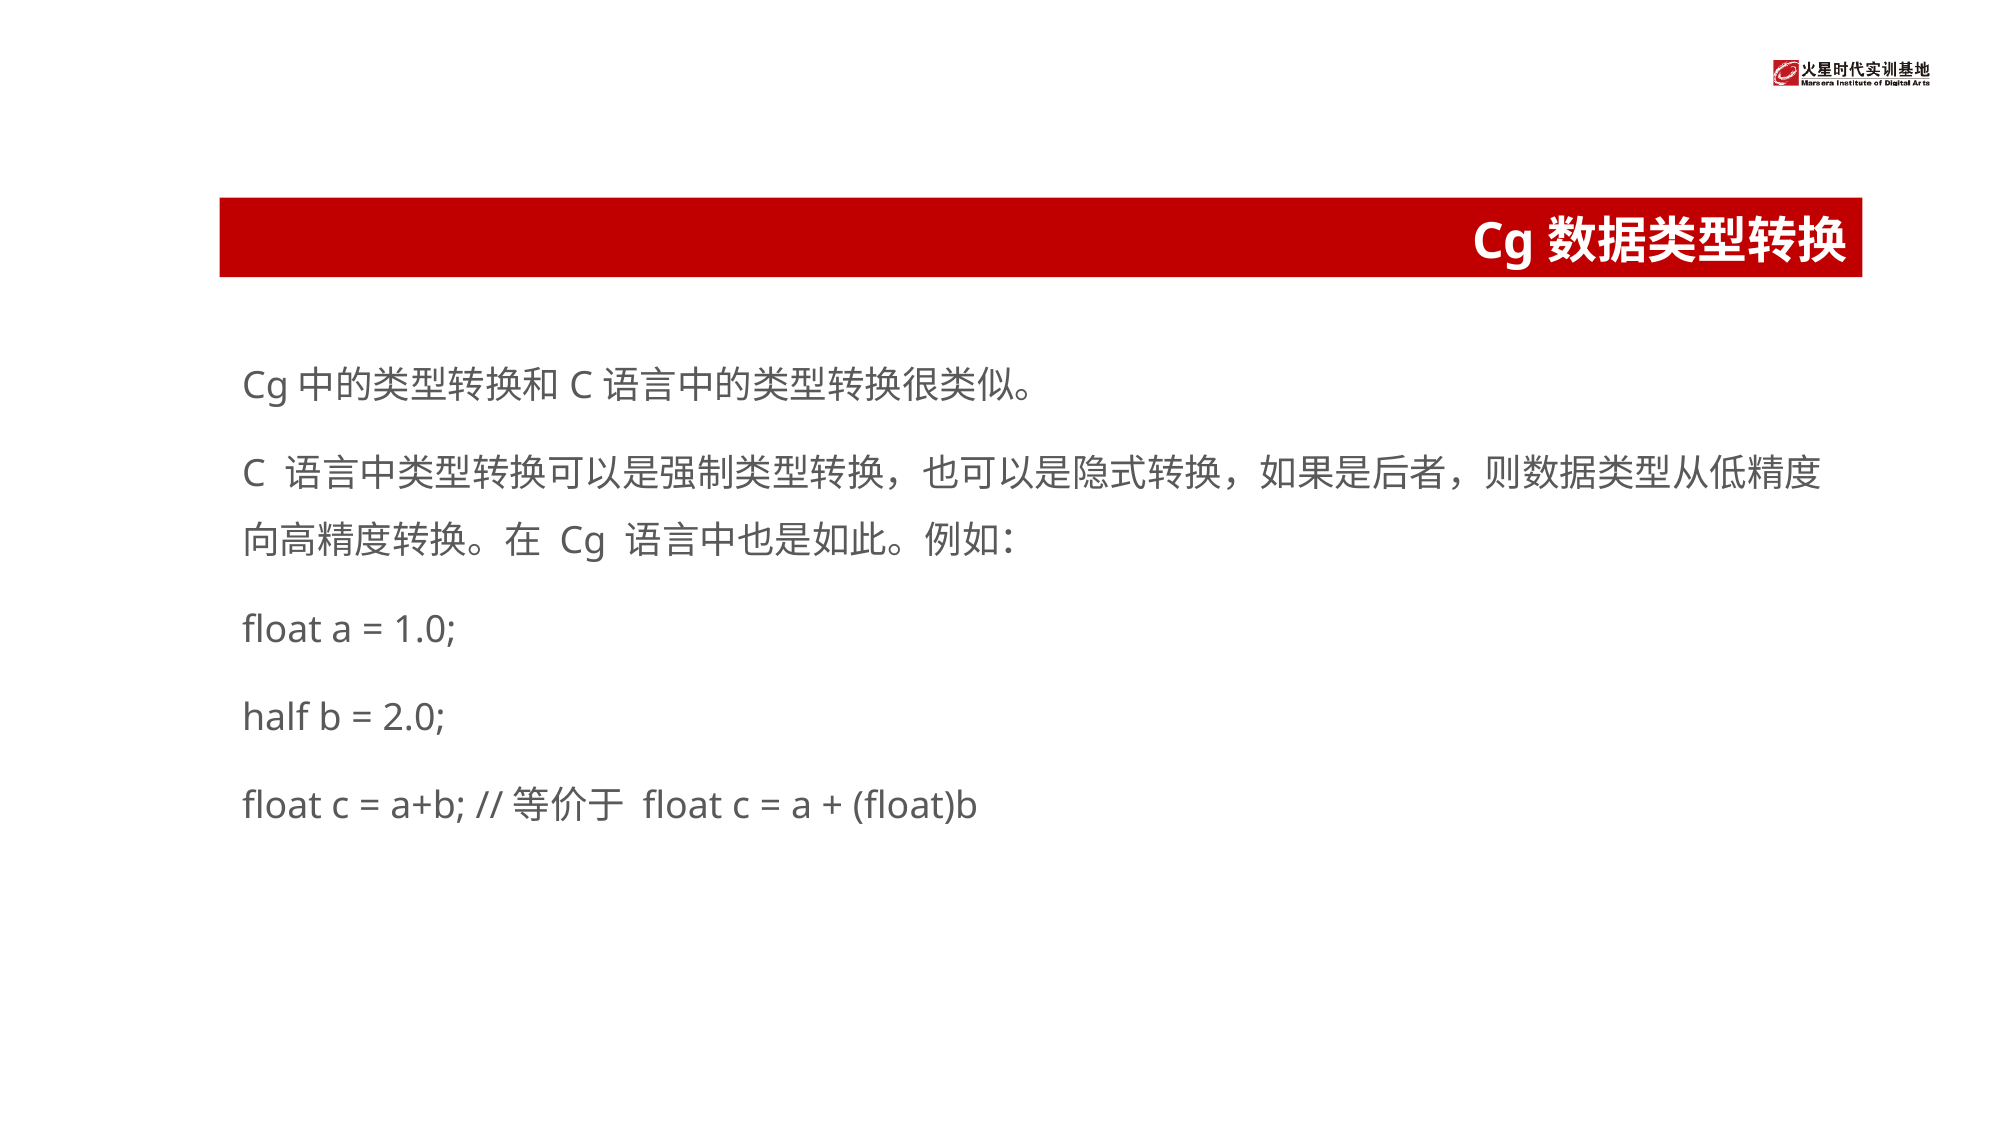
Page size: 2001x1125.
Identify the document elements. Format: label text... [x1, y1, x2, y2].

list Cg中的类型转换和C语言中的类型转换很类似。 C 语言中类型转换可以是强制类型转换，也可以是隐式转换，如果是后者，则数据类型从低精度向高精度转换。在 Cg 语言中也是如此。例如： float a = 1.0; half b = 2.0; float c = a+b; //等价于 float c = a + (float)b [227, 330, 1855, 879]
title Cg数据类型转换 [219, 59, 1863, 278]
picture [1863, 59, 1934, 86]
